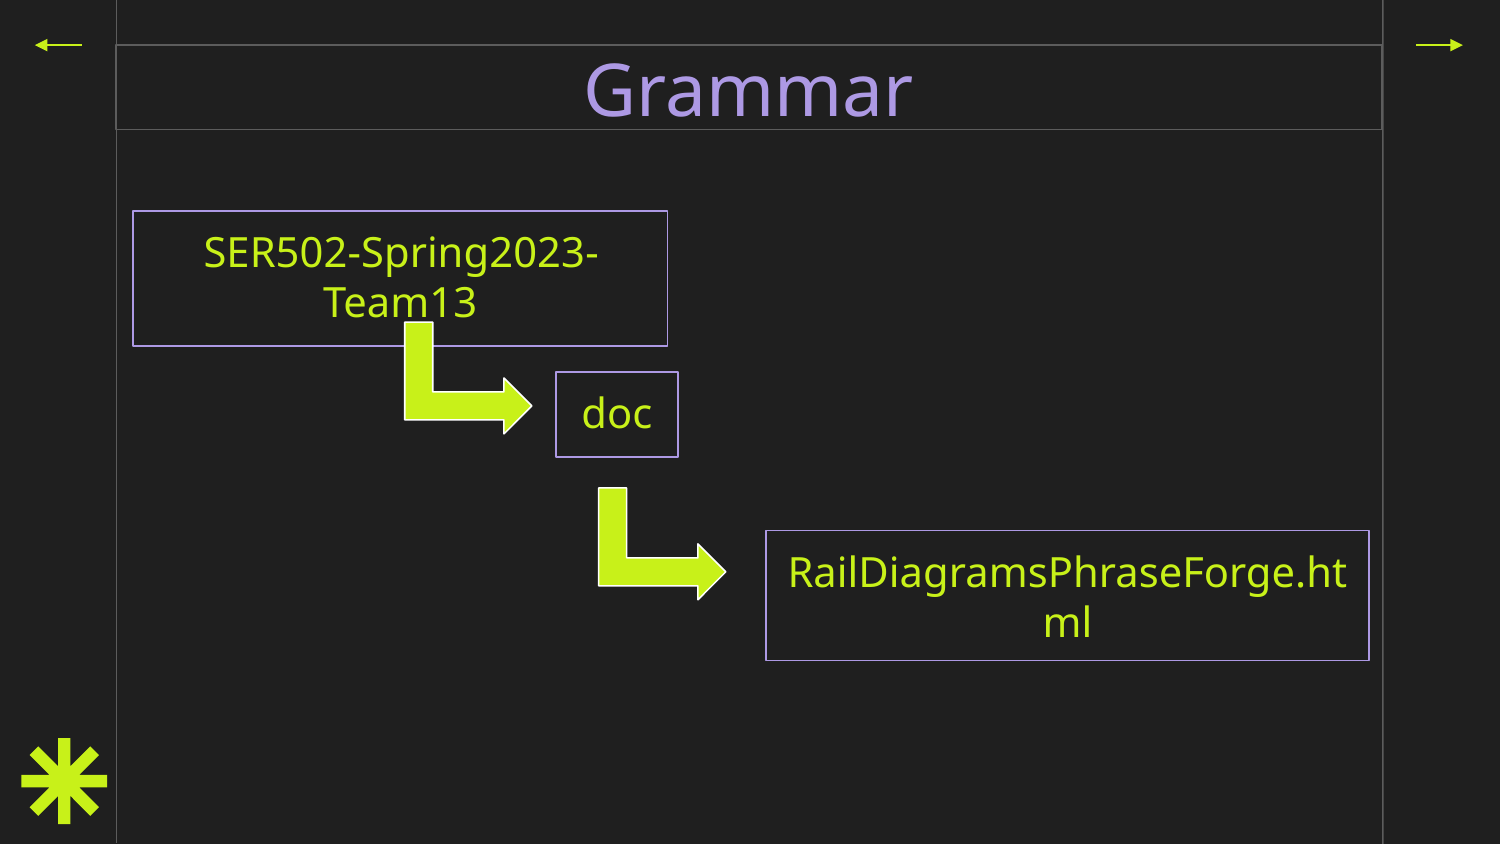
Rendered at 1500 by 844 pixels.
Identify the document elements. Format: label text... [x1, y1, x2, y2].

title Grammar [115, 44, 1383, 130]
text_box [404, 322, 532, 434]
text_box RailDiagramsPhraseForge.html [766, 530, 1369, 661]
text_box SER502-Spring2023-Team13 [133, 211, 668, 347]
text_box [598, 487, 726, 600]
text_box doc [555, 372, 678, 458]
